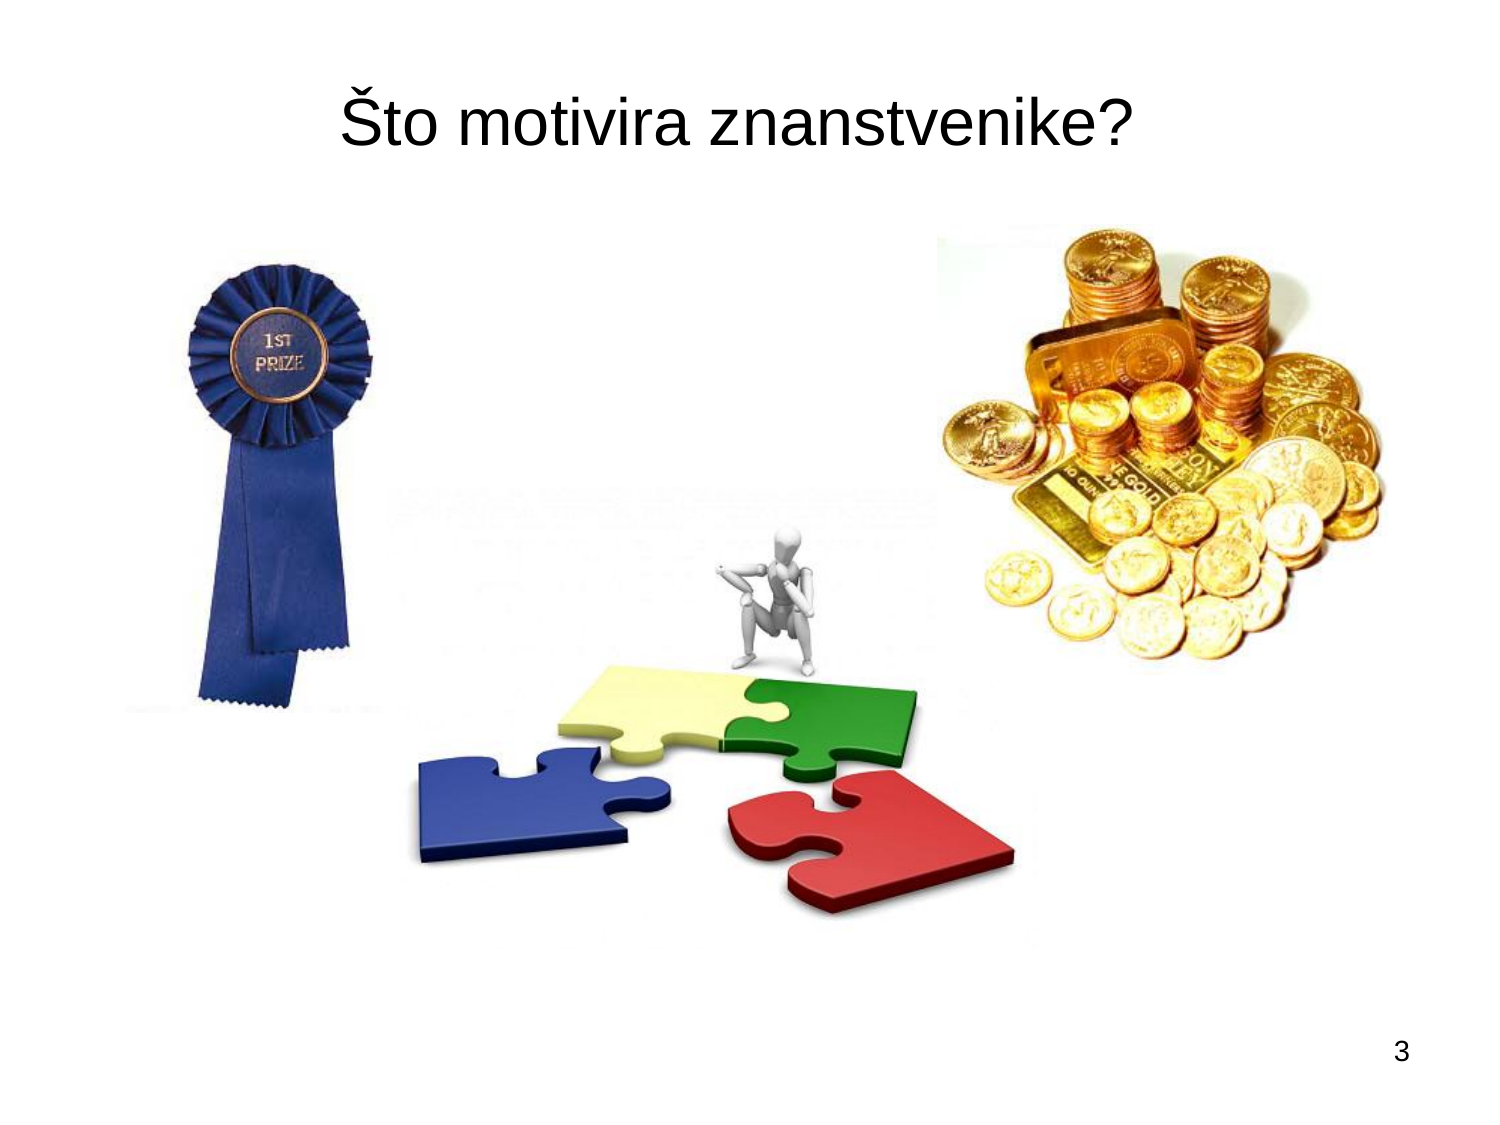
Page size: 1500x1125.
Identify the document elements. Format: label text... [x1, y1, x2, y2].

slide_number 3 [1074, 1024, 1426, 1103]
picture [124, 224, 1388, 949]
title Što motivira znanstvenike? [62, 24, 1413, 213]
